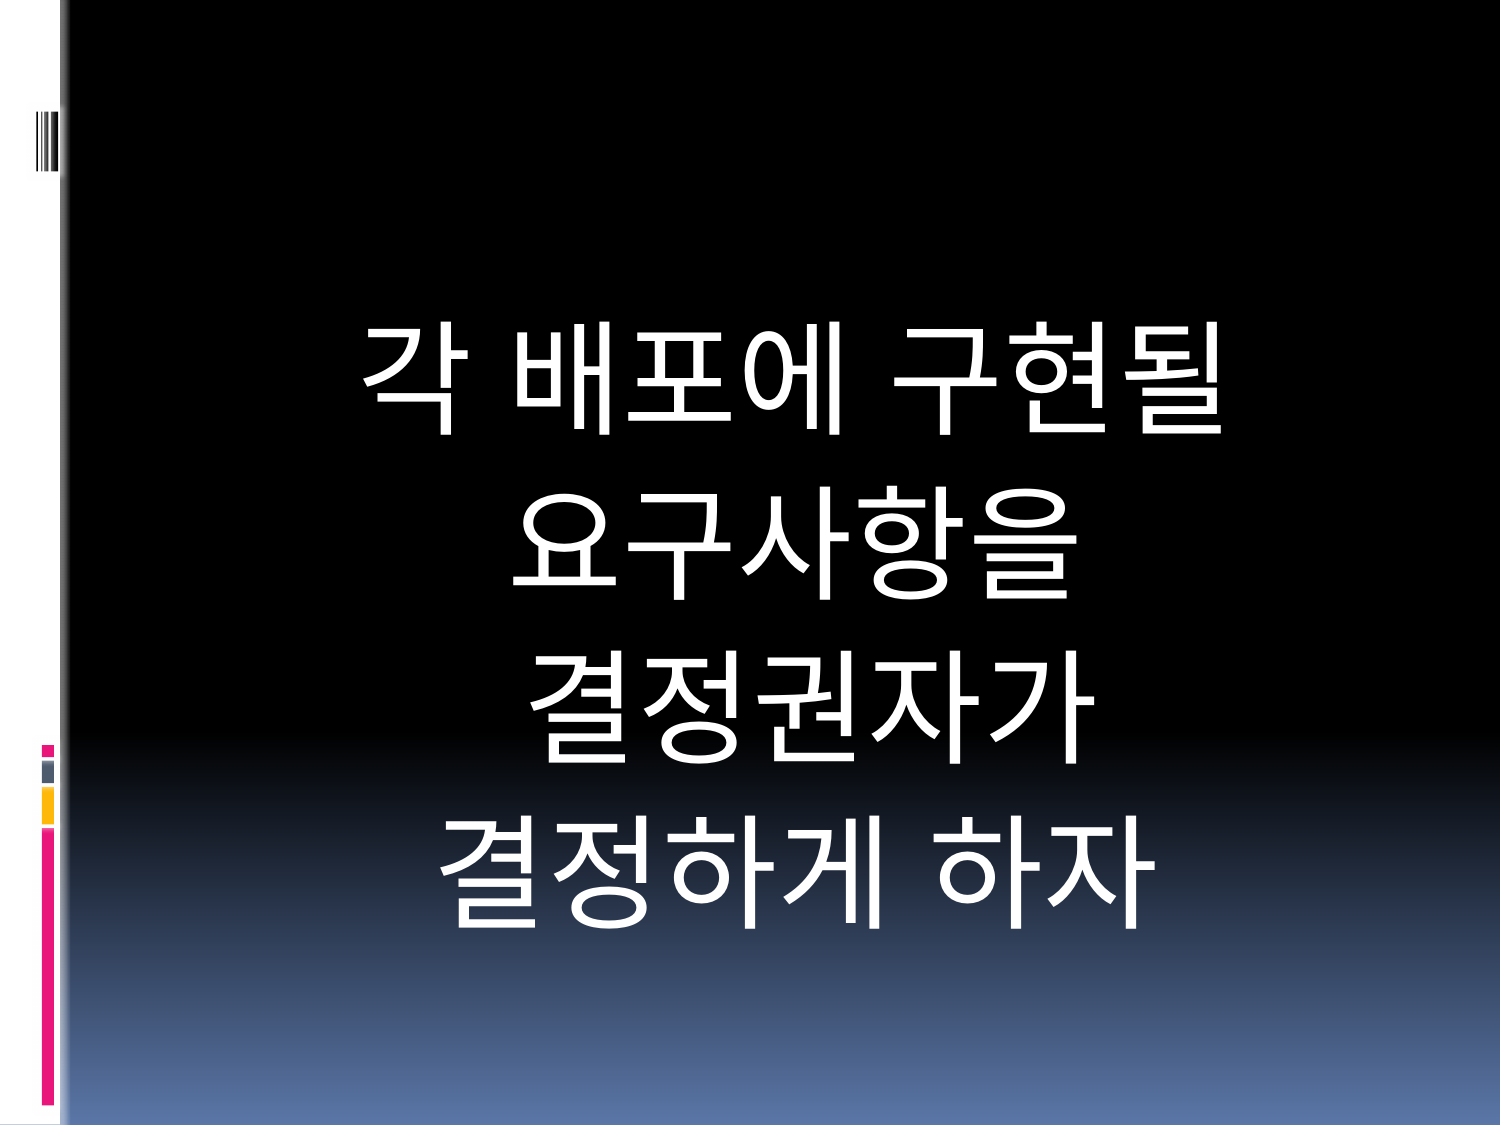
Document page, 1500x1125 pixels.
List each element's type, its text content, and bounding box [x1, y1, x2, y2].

list 각 배포에 구현될 요구사항을 결정권자가 결정하게 하자 [152, 292, 1428, 739]
